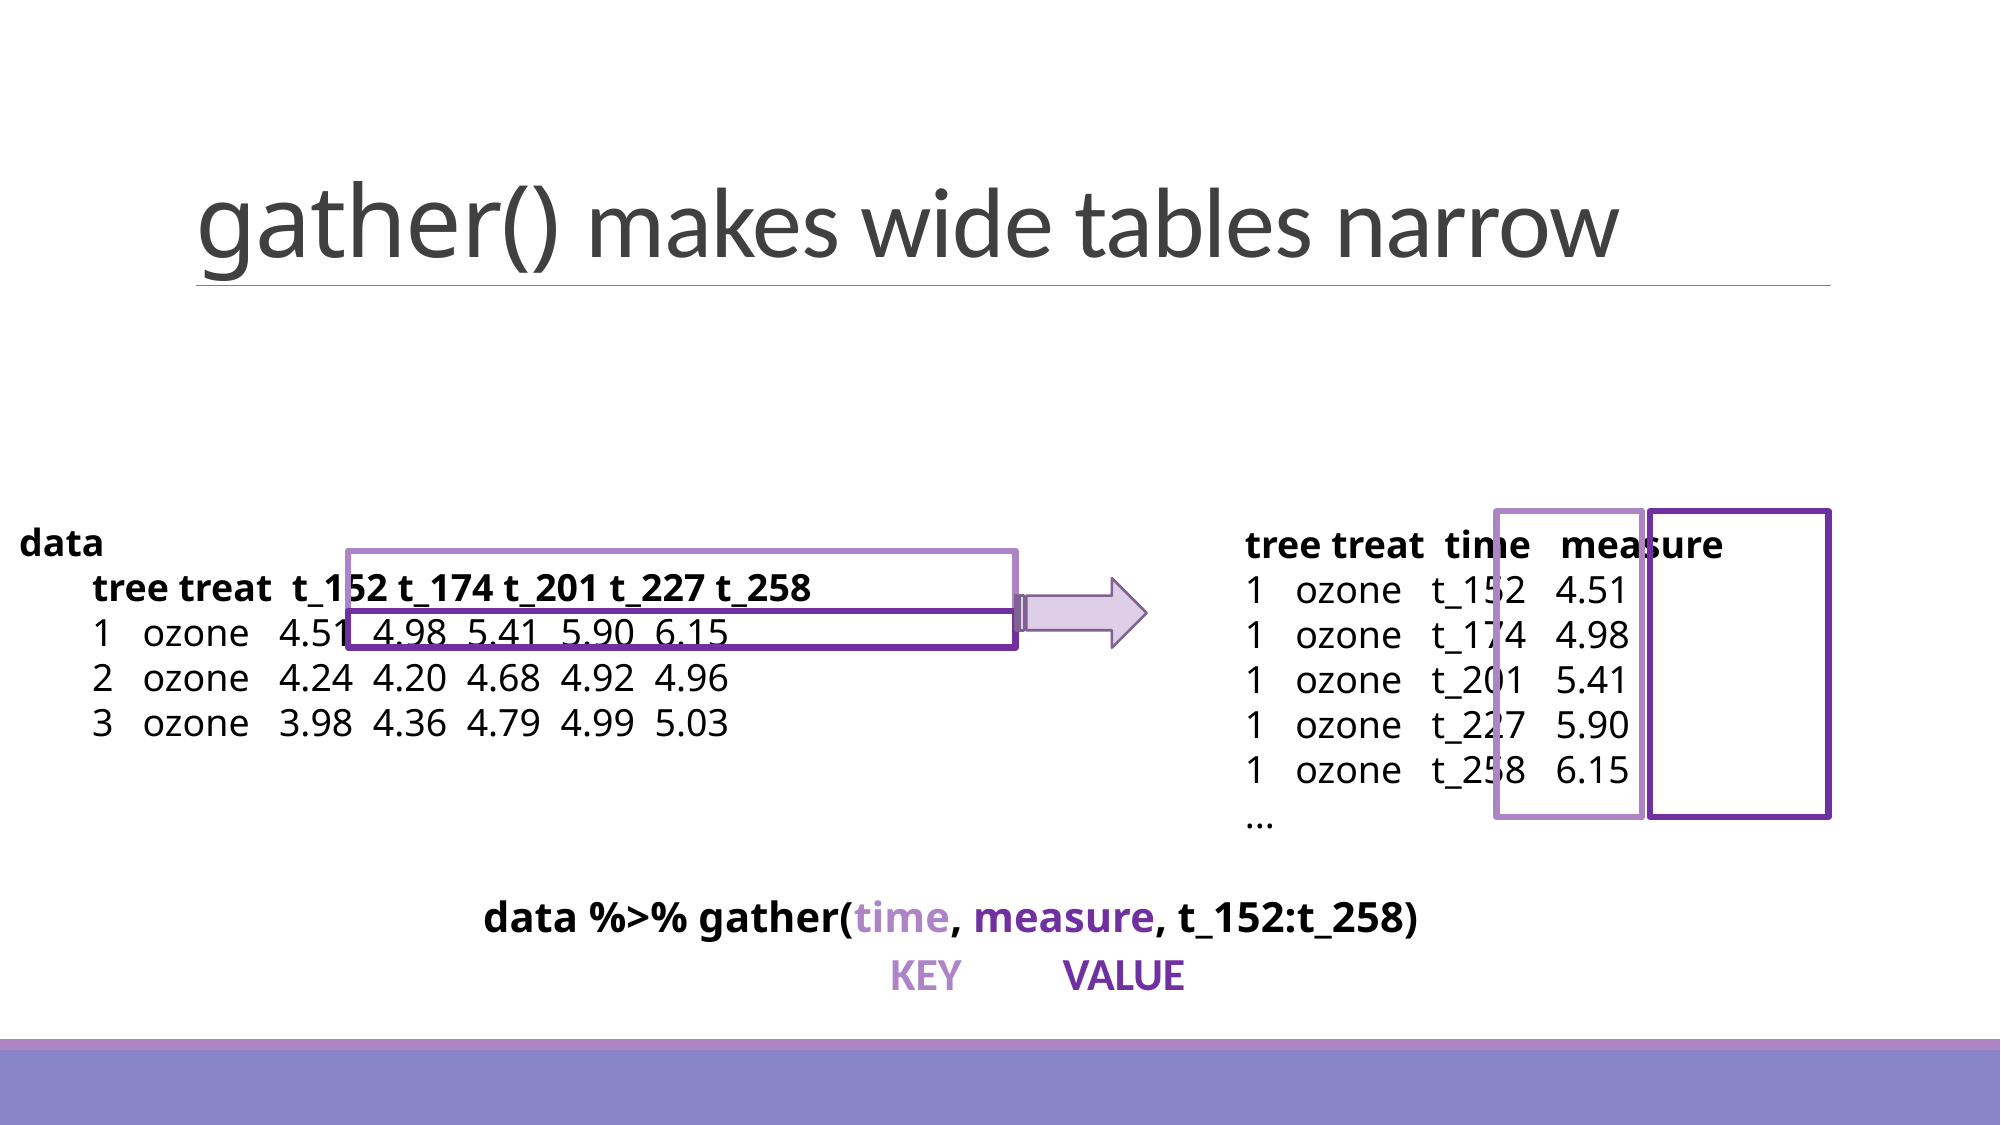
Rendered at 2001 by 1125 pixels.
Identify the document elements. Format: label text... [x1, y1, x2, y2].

text_box KEY [875, 937, 1020, 1007]
text_box VALUE [1047, 937, 1225, 1007]
text_box data %>% gather(time, measure, t_152:t_258) [468, 843, 1628, 949]
title gather() makes wide tables narrow [180, 47, 1830, 285]
text_box data tree treat t_152 t_174 t_201 t_227 t_258 1 ozone 4.51 4.98 5.41 5.90 6.15 2 ozone 4.24 4.20 4.68 4.92 4.96 3 ozone 3.98 4.36 4.79 4.99 5.03 [2, 511, 1048, 752]
text_box [1495, 510, 1643, 818]
text_box [1649, 510, 1830, 818]
text_box tree treat time measure 1 ozone t_152 4.51 1 ozone t_174 4.98 1 ozone t_201 5.41 1 ozone t_227 5.90 1 ozone t_258 6.15 ... [1155, 513, 2000, 889]
text_box [347, 610, 1017, 649]
text_box [347, 549, 1017, 610]
text_box [1014, 577, 1148, 649]
